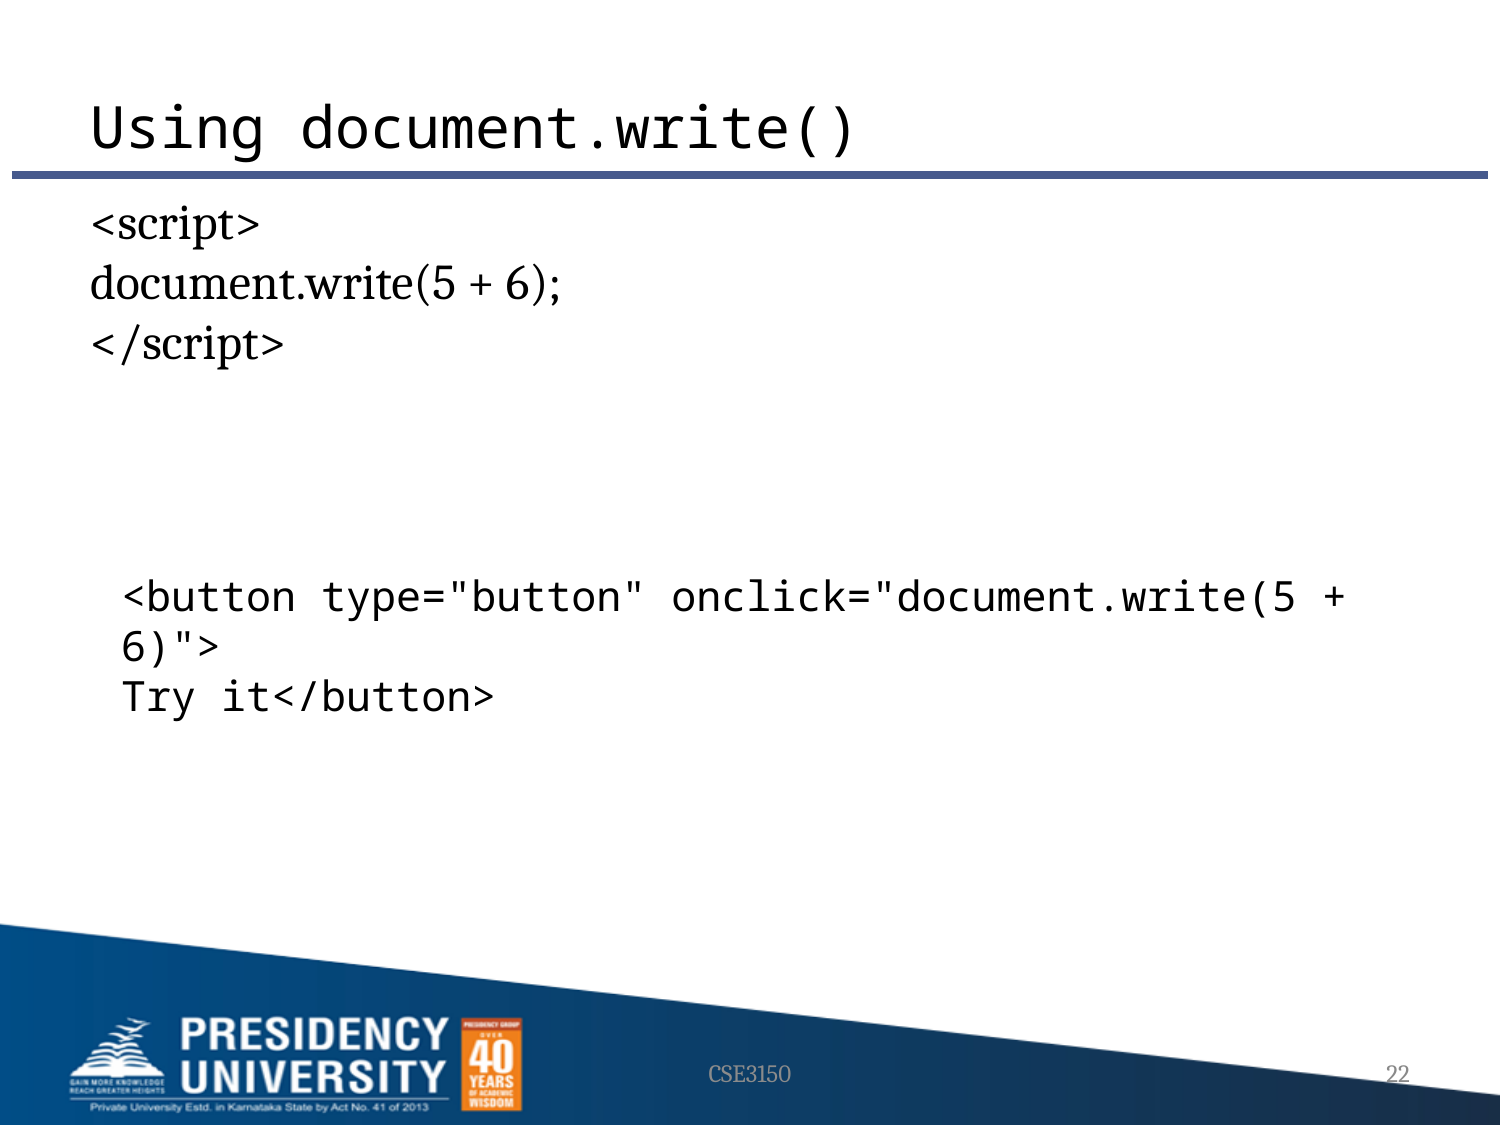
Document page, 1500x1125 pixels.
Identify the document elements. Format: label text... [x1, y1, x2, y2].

text_box <button type="button" onclick="document.write(5 + 6)"> Try it</button> [106, 562, 1394, 728]
title Using document.write() [75, 50, 1425, 168]
slide_number 22 [1074, 1042, 1425, 1103]
list <script> document.write(5 + 6); </script> [75, 182, 1425, 950]
footer CSE3150 [512, 1042, 988, 1103]
picture [0, 921, 1500, 1125]
